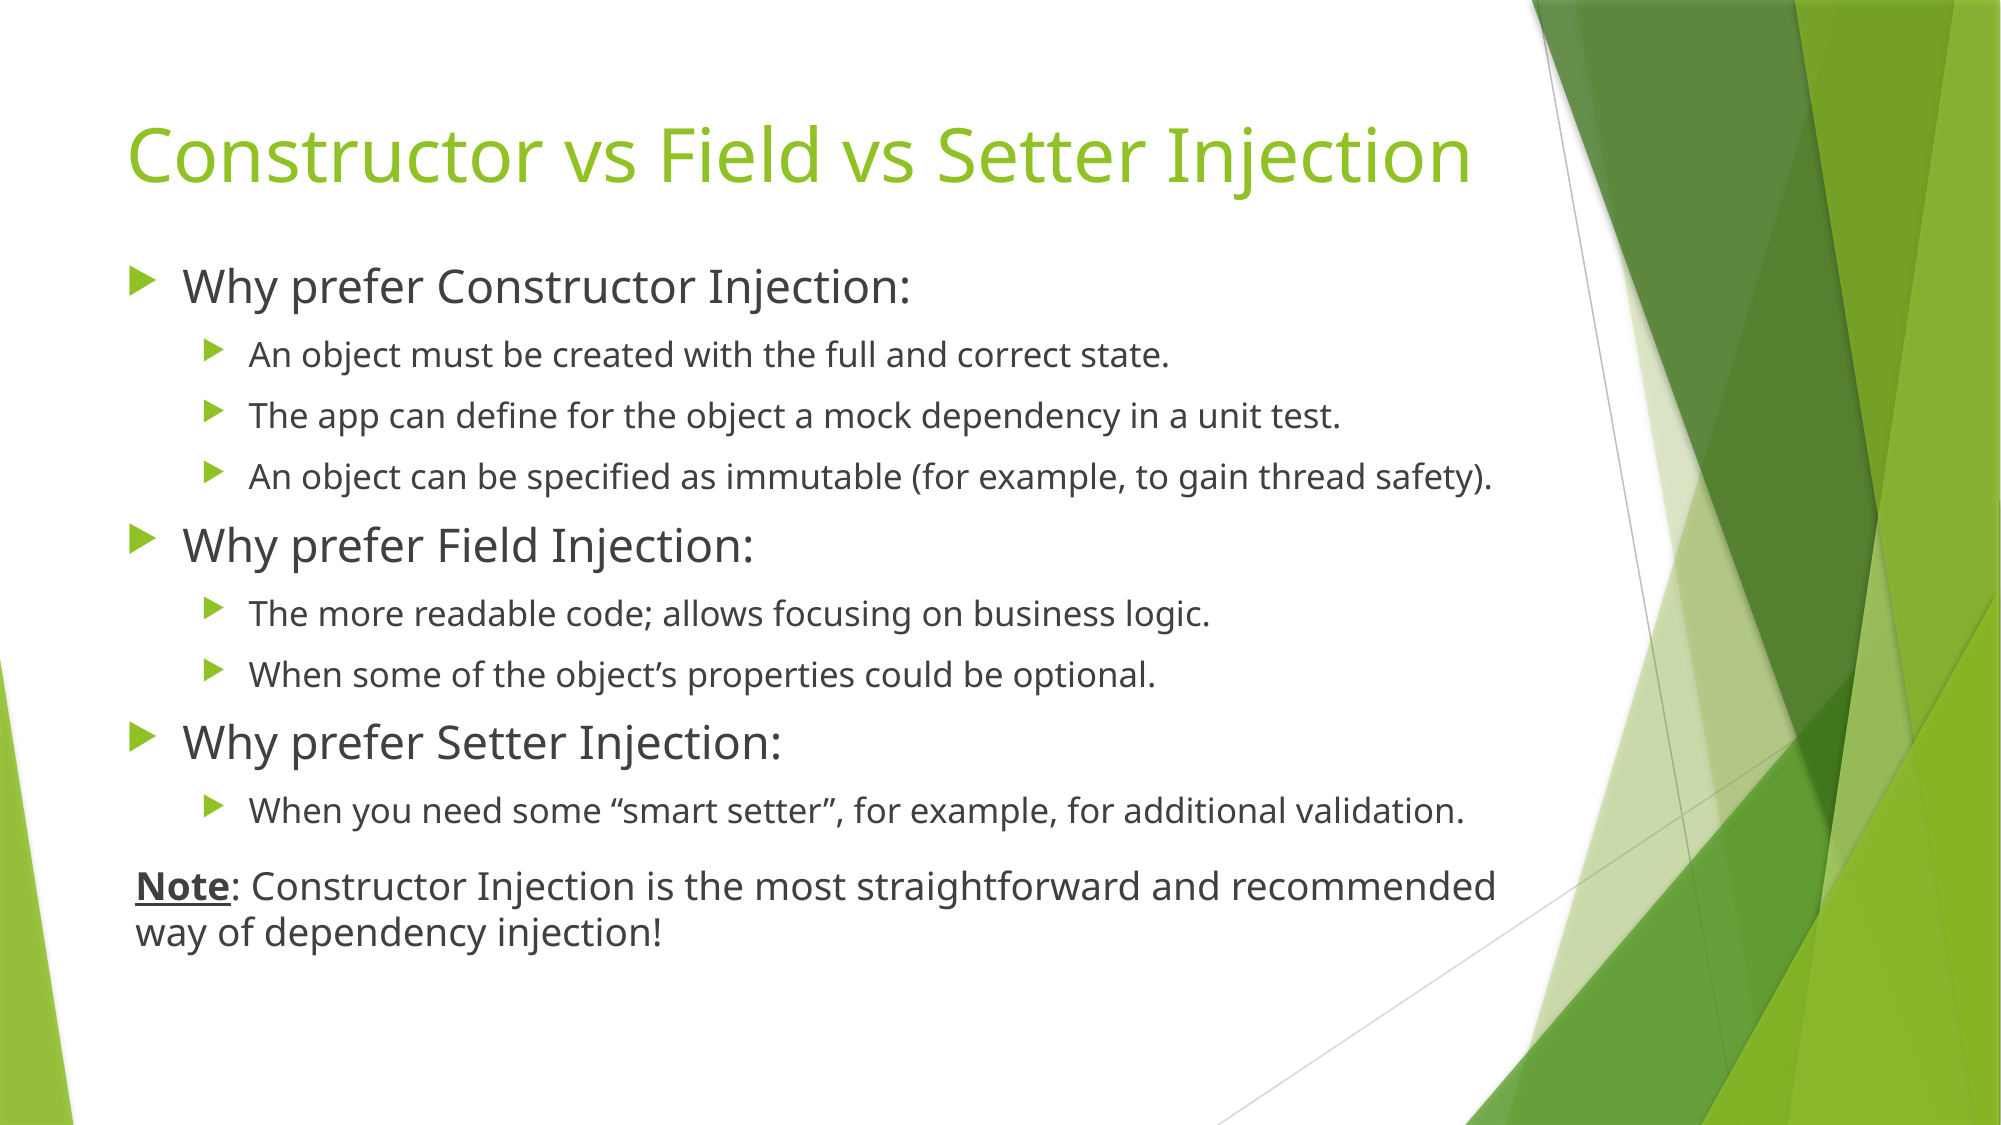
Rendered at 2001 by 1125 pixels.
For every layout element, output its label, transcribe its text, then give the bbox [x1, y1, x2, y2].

list Why prefer Constructor Injection: An object must be created with the full and correct state. The app can define for the object a mock dependency in a unit test. An object can be specified as immutable (for example, to gain thread safety). Why prefer Field Injection: The more readable code; allows focusing on business logic. When some of the object’s properties could be optional. Why prefer Setter Injection: When you need some “smart setter”, for example, for additional validation. Note: Constructor Injection is the most straightforward and recommended way of dependency injection! [111, 249, 1522, 1010]
title Constructor vs Field vs Setter Injection [111, 99, 1522, 232]
